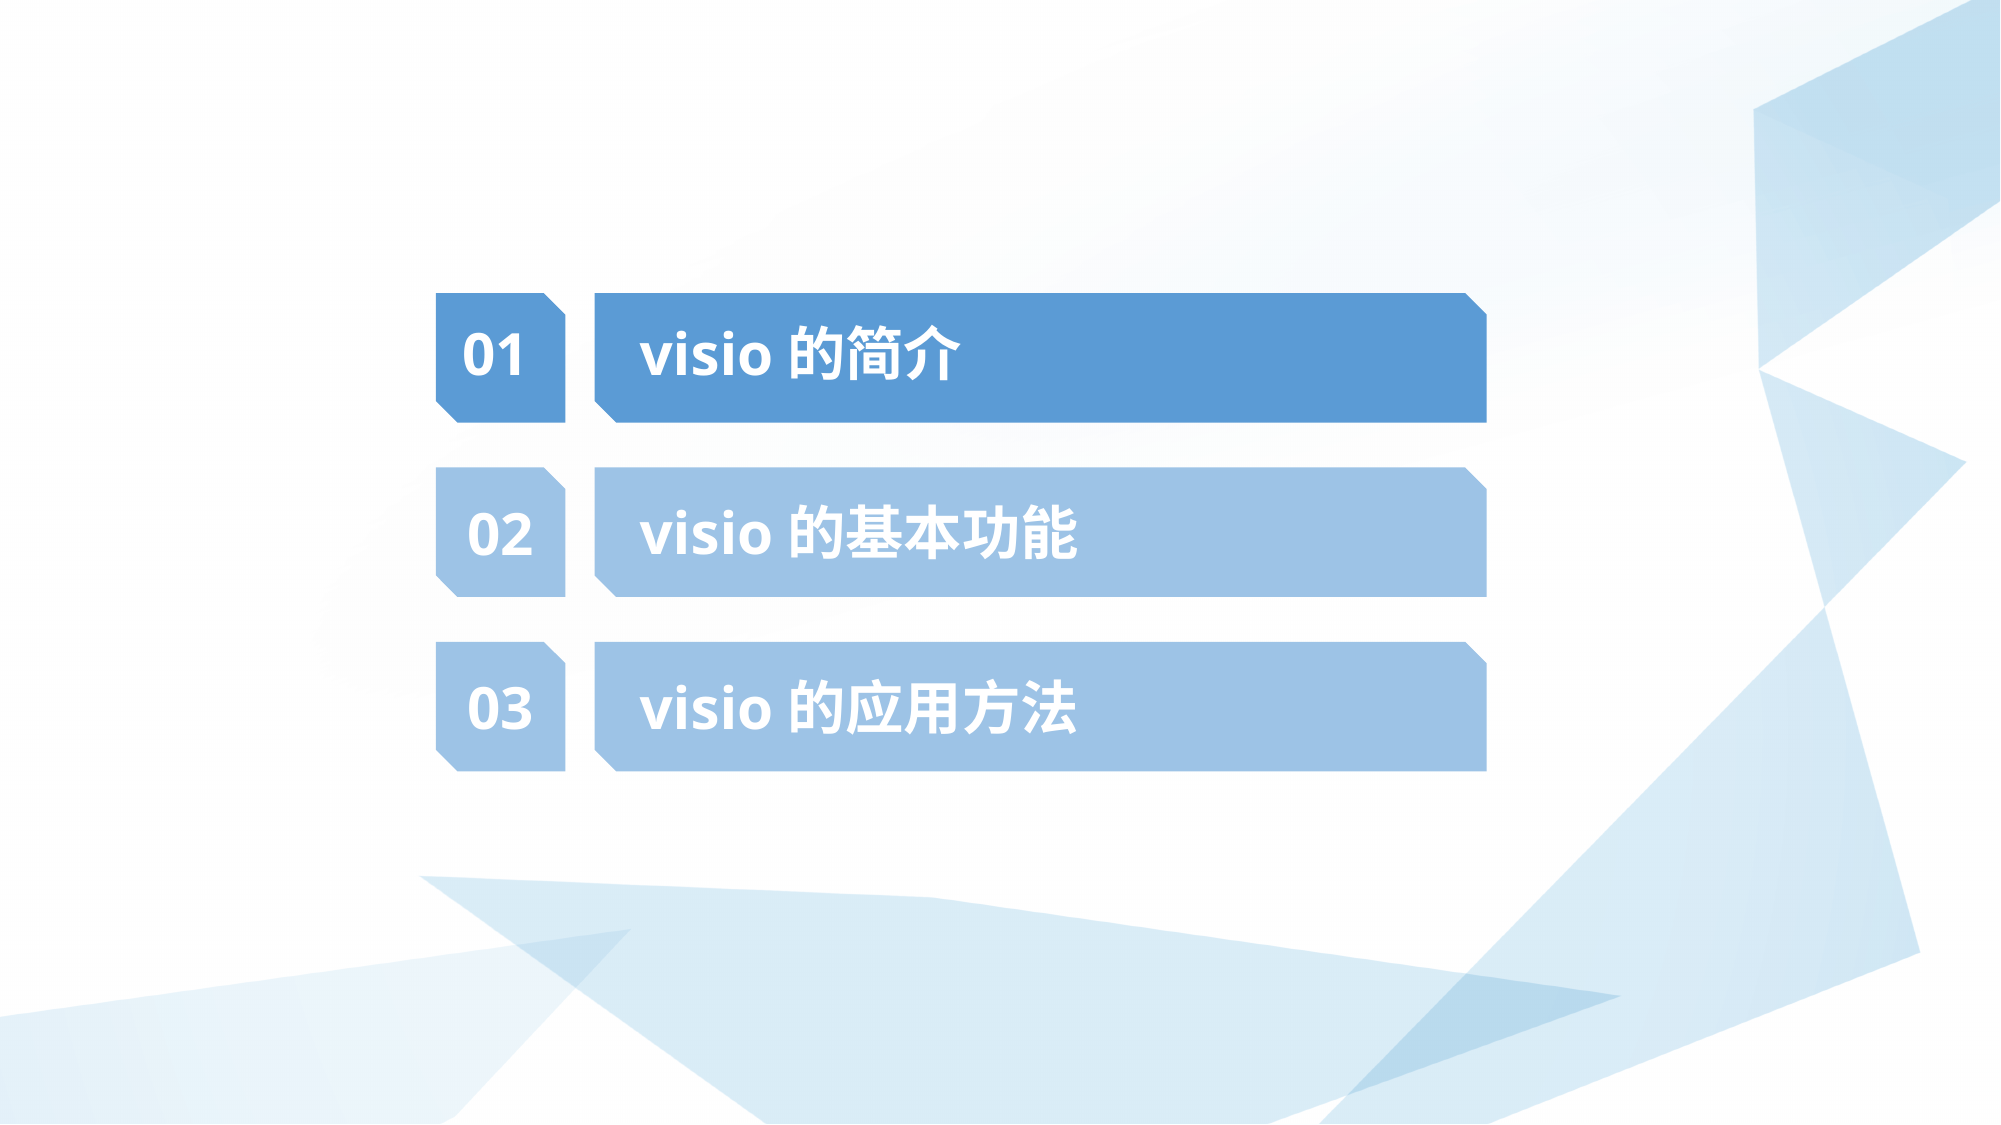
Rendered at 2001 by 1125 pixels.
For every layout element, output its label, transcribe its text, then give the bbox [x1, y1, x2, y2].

text_box [434, 466, 567, 598]
text_box [593, 640, 1488, 773]
text_box 02 [452, 489, 549, 575]
text_box visio的简介 [624, 309, 977, 395]
text_box [593, 291, 1488, 424]
text_box [593, 466, 1488, 598]
text_box visio的应用方法 [624, 663, 1094, 749]
text_box [434, 291, 567, 424]
text_box [434, 640, 567, 773]
text_box visio的基本功能 [624, 489, 1094, 574]
text_box 01 [447, 309, 544, 395]
picture [0, 0, 2001, 1124]
text_box 03 [452, 663, 549, 749]
